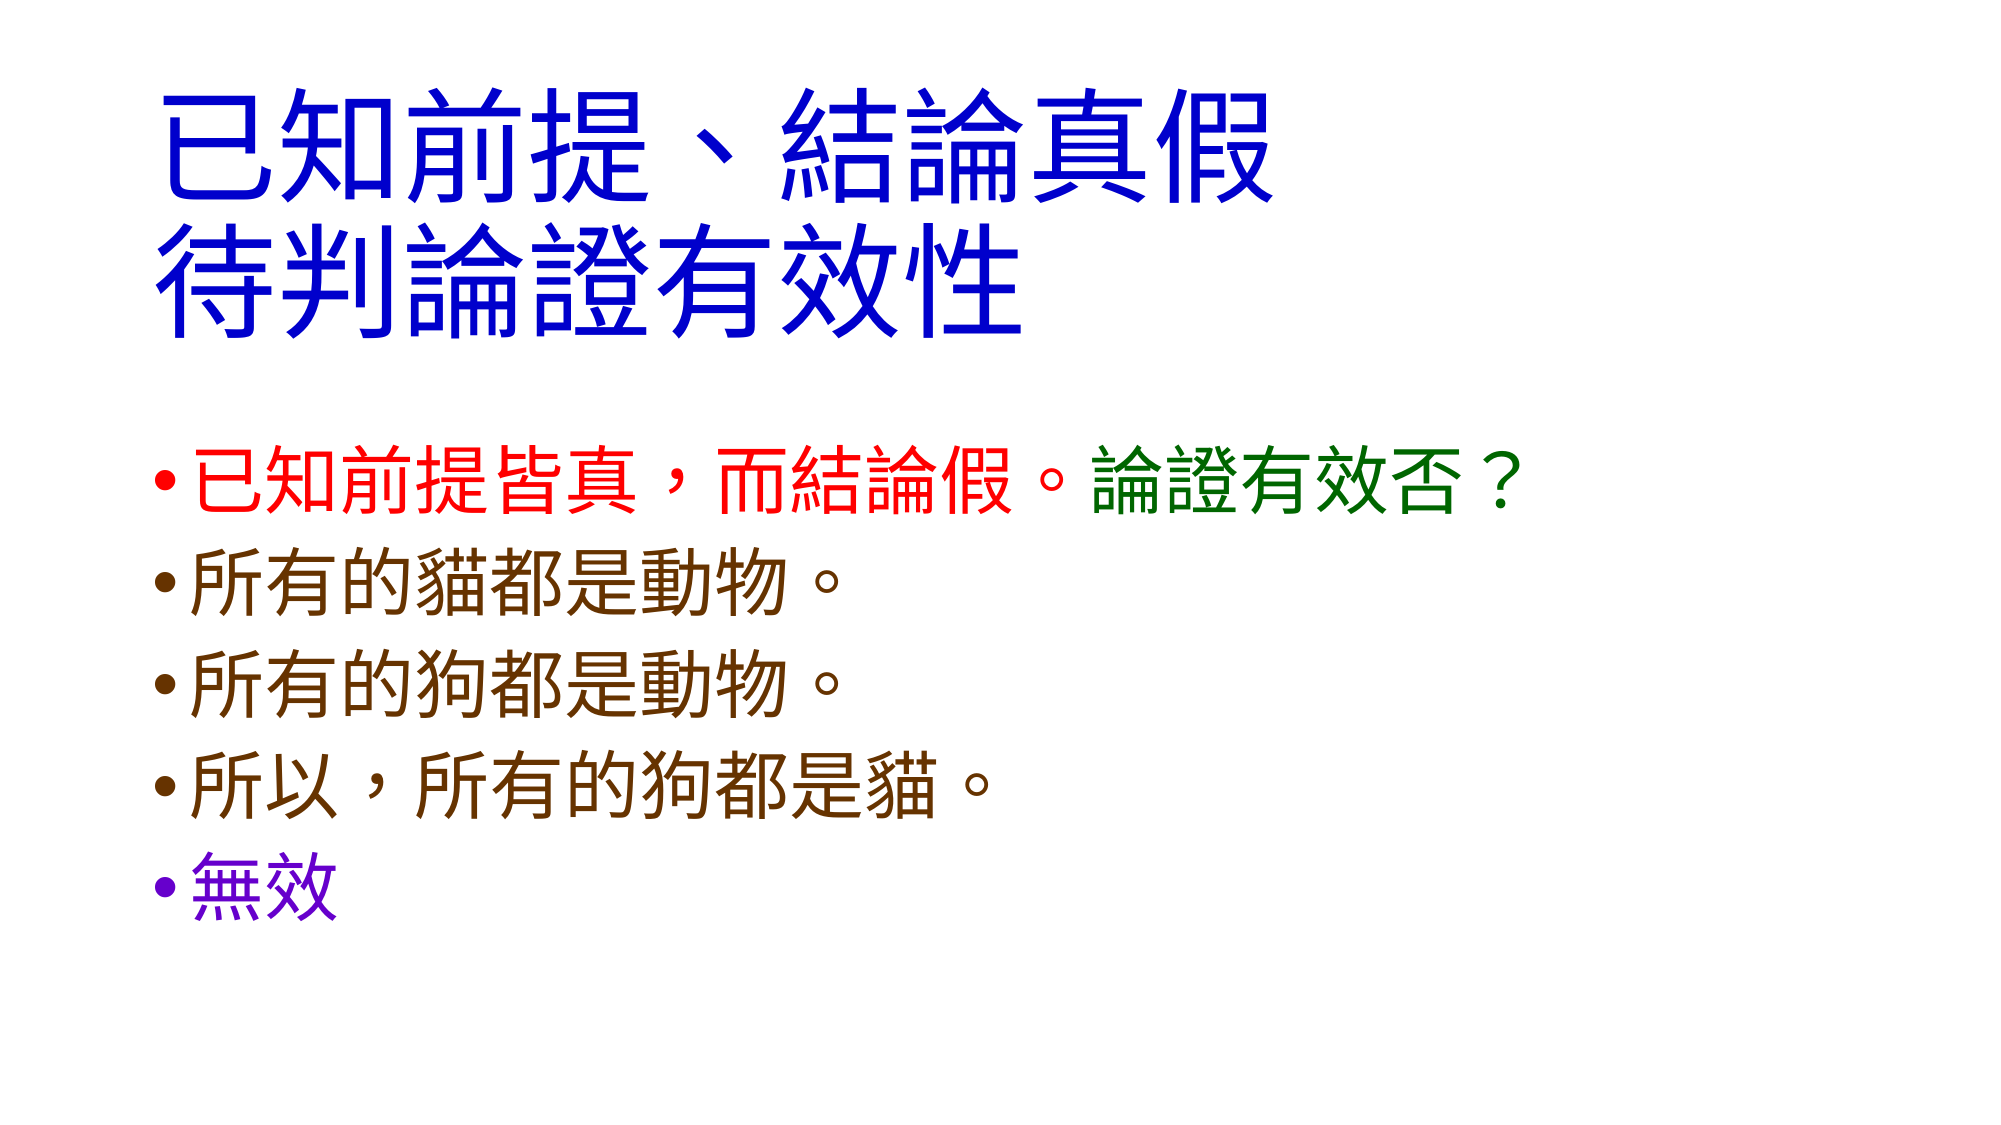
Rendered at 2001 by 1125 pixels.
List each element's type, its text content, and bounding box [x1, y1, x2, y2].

title 已知前提、結論真假 待判論證有效性 [137, 111, 1863, 330]
list 已知前提皆真，而結論假。論證有效否？ 所有的貓都是動物。 所有的狗都是動物。 所以，所有的狗都是貓。 無效 [137, 436, 1863, 1014]
